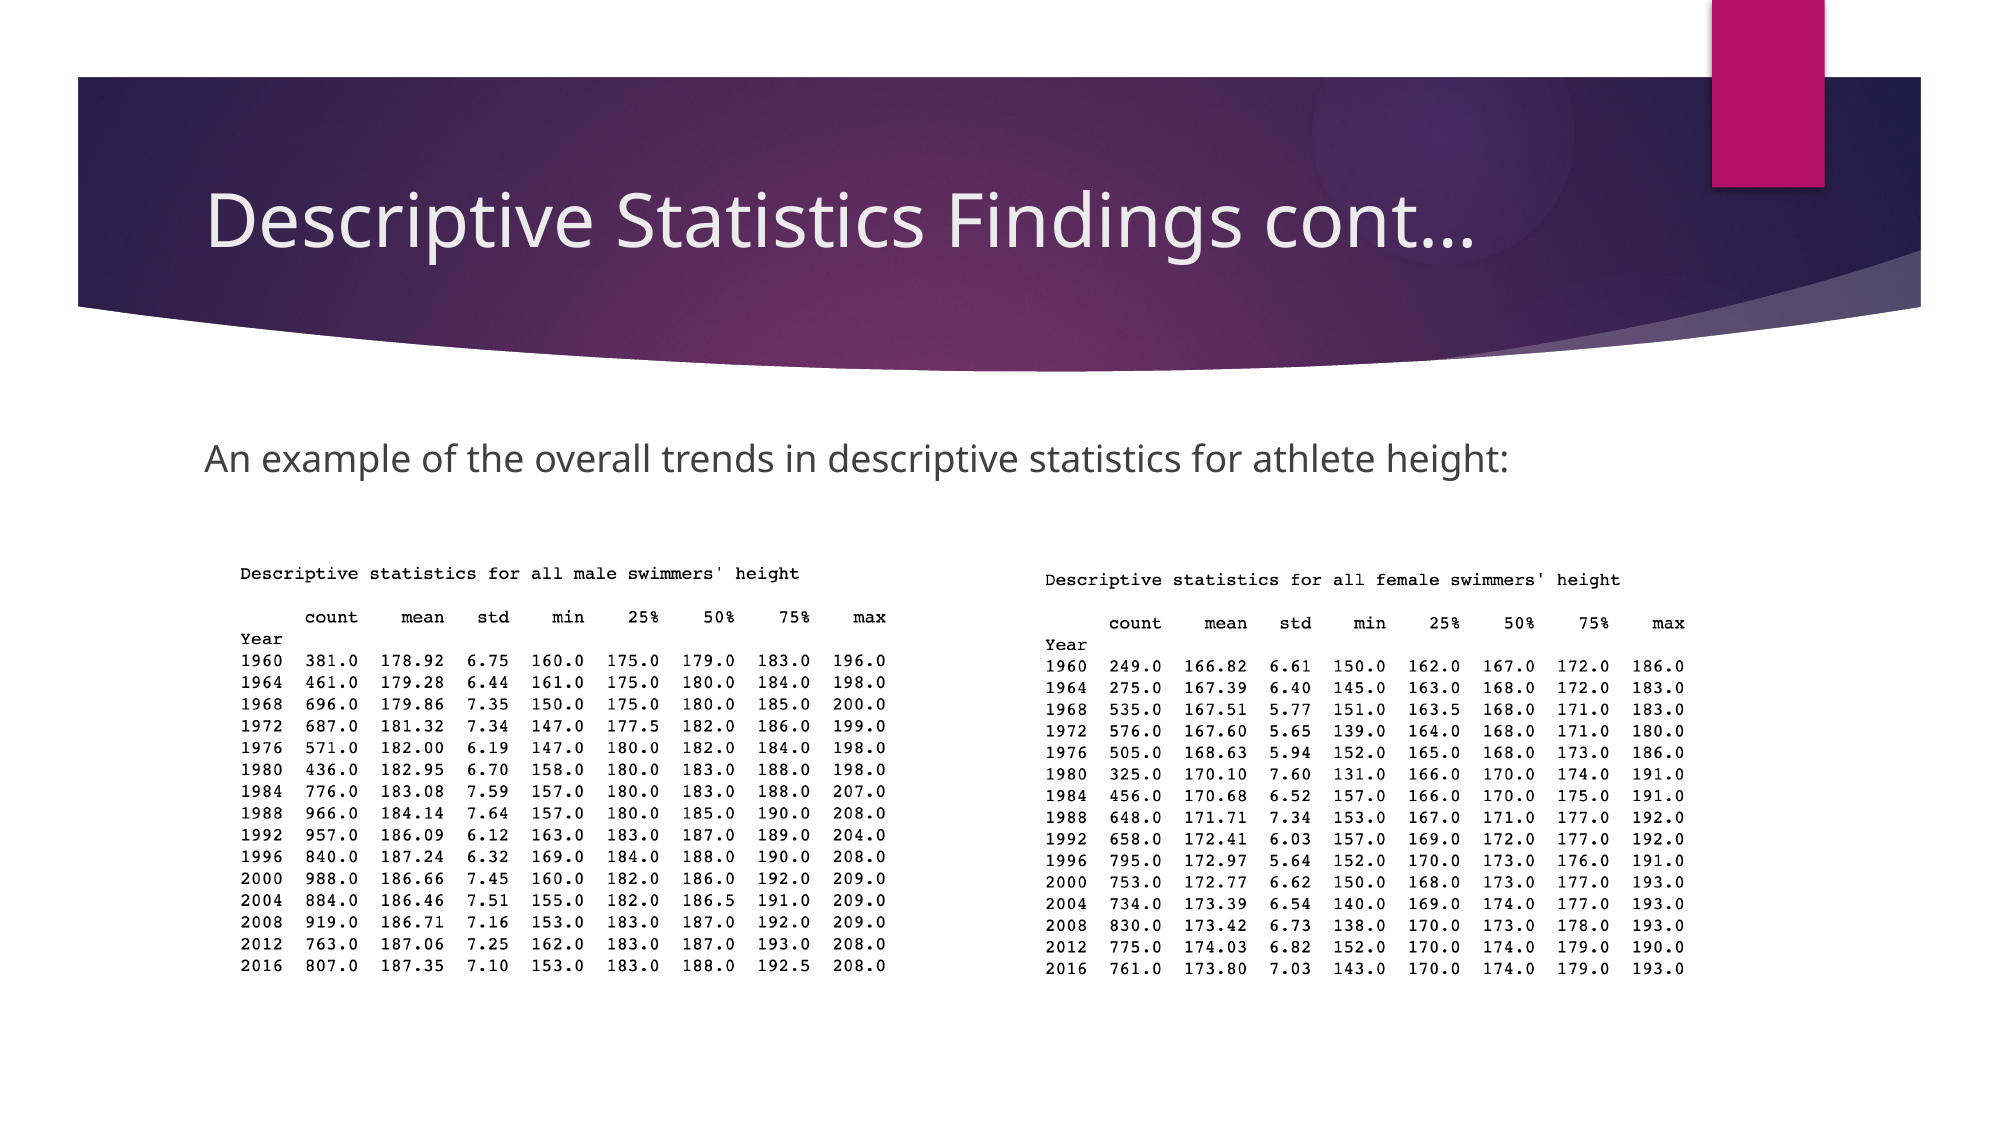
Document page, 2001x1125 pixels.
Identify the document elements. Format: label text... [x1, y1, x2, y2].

picture [217, 551, 909, 993]
picture [1026, 562, 1705, 1003]
list An example of the overall trends in descriptive statistics for athlete height: [189, 427, 1638, 988]
title Descriptive Statistics Findings cont… [189, 159, 1627, 276]
